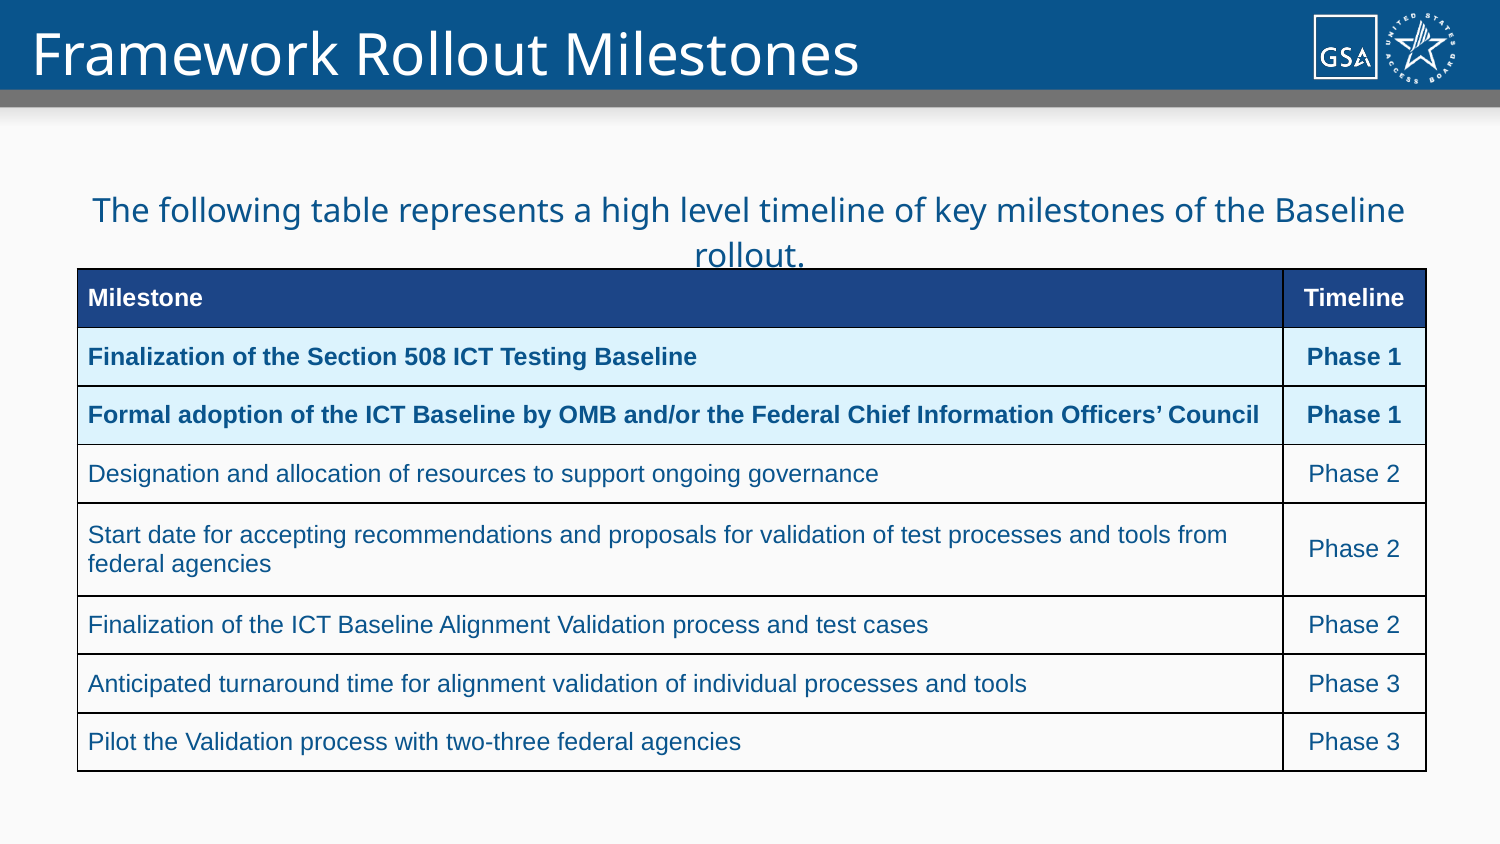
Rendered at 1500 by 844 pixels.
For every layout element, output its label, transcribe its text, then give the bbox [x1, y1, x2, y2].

list The following table represents a high level timeline of key milestones of the Baseline rollout. [45, 167, 1454, 231]
table_cell Designation and allocation of resources to support ongoing governance [78, 445, 1282, 502]
title Framework Rollout Milestones [16, 2, 1464, 102]
table_cell Phase 1 [1284, 387, 1425, 444]
table_cell Anticipated turnaround time for alignment validation of individual processes and tools [78, 655, 1282, 712]
table_header Milestone [78, 270, 1282, 327]
table_cell Pilot the Validation process with two-three federal agencies [78, 714, 1282, 770]
table_cell Phase 3 [1284, 714, 1425, 770]
table_header Timeline [1284, 270, 1425, 327]
table_cell Phase 1 [1284, 328, 1425, 385]
table_cell Phase 2 [1284, 597, 1425, 653]
table_cell Phase 2 [1284, 445, 1425, 502]
table_cell Finalization of the Section 508 ICT Testing Baseline [78, 328, 1282, 385]
table_cell Start date for accepting recommendations and proposals for validation of test processes and tools from federal agencies [78, 504, 1282, 595]
table_cell Formal adoption of the ICT Baseline by OMB and/or the Federal Chief Information Officers’ Council [78, 387, 1282, 444]
table_cell Phase 2 [1284, 504, 1425, 595]
table_cell Phase 3 [1284, 655, 1425, 712]
table_cell Finalization of the ICT Baseline Alignment Validation process and test cases [78, 597, 1282, 653]
